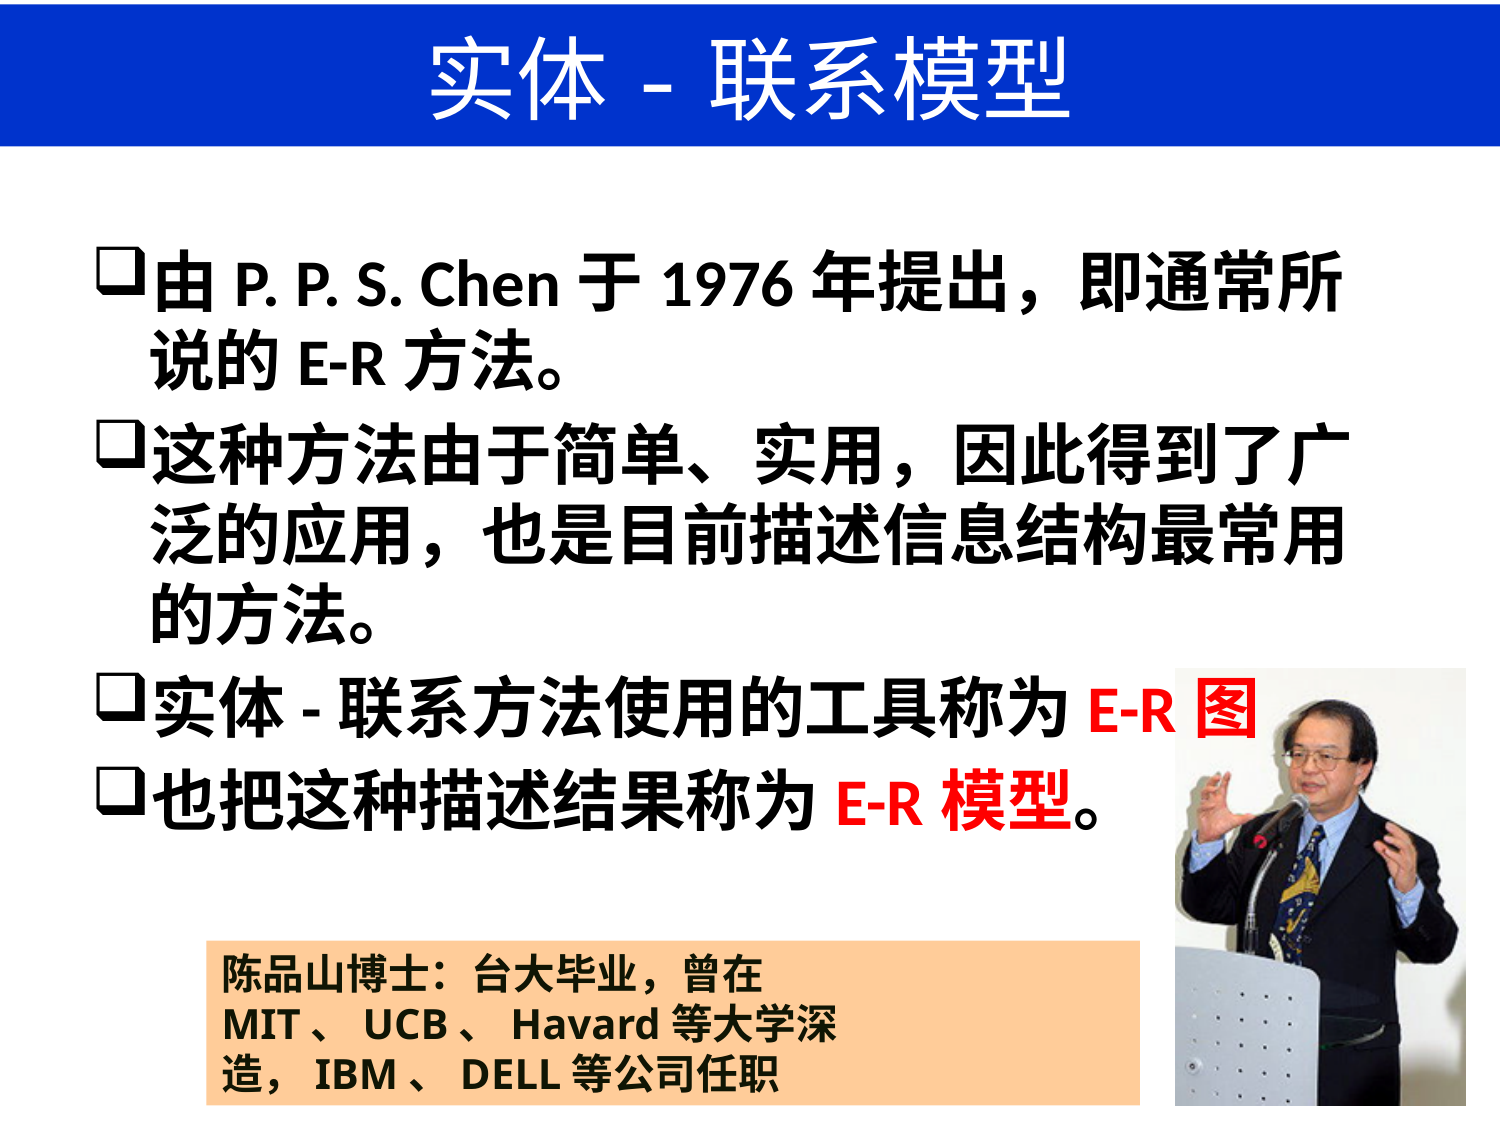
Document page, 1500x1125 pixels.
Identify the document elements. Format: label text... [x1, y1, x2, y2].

text_box 陈品山博士：台大毕业，曾在MIT、UCB、Havard等大学深造，IBM、DELL等公司任职 [206, 940, 1140, 1106]
title 实体-联系模型 [75, 19, 1425, 135]
picture [1175, 668, 1466, 1107]
list 由P. P. S. Chen于1976年提出，即通常所说的E-R方法。 这种方法由于简单、实用，因此得到了广泛的应用，也是目前描述信息结构最常用的方法。 实体-联系方法使用的工具称为E-R图 也把这种描述结果称为E-R模型。 [76, 231, 1424, 1000]
